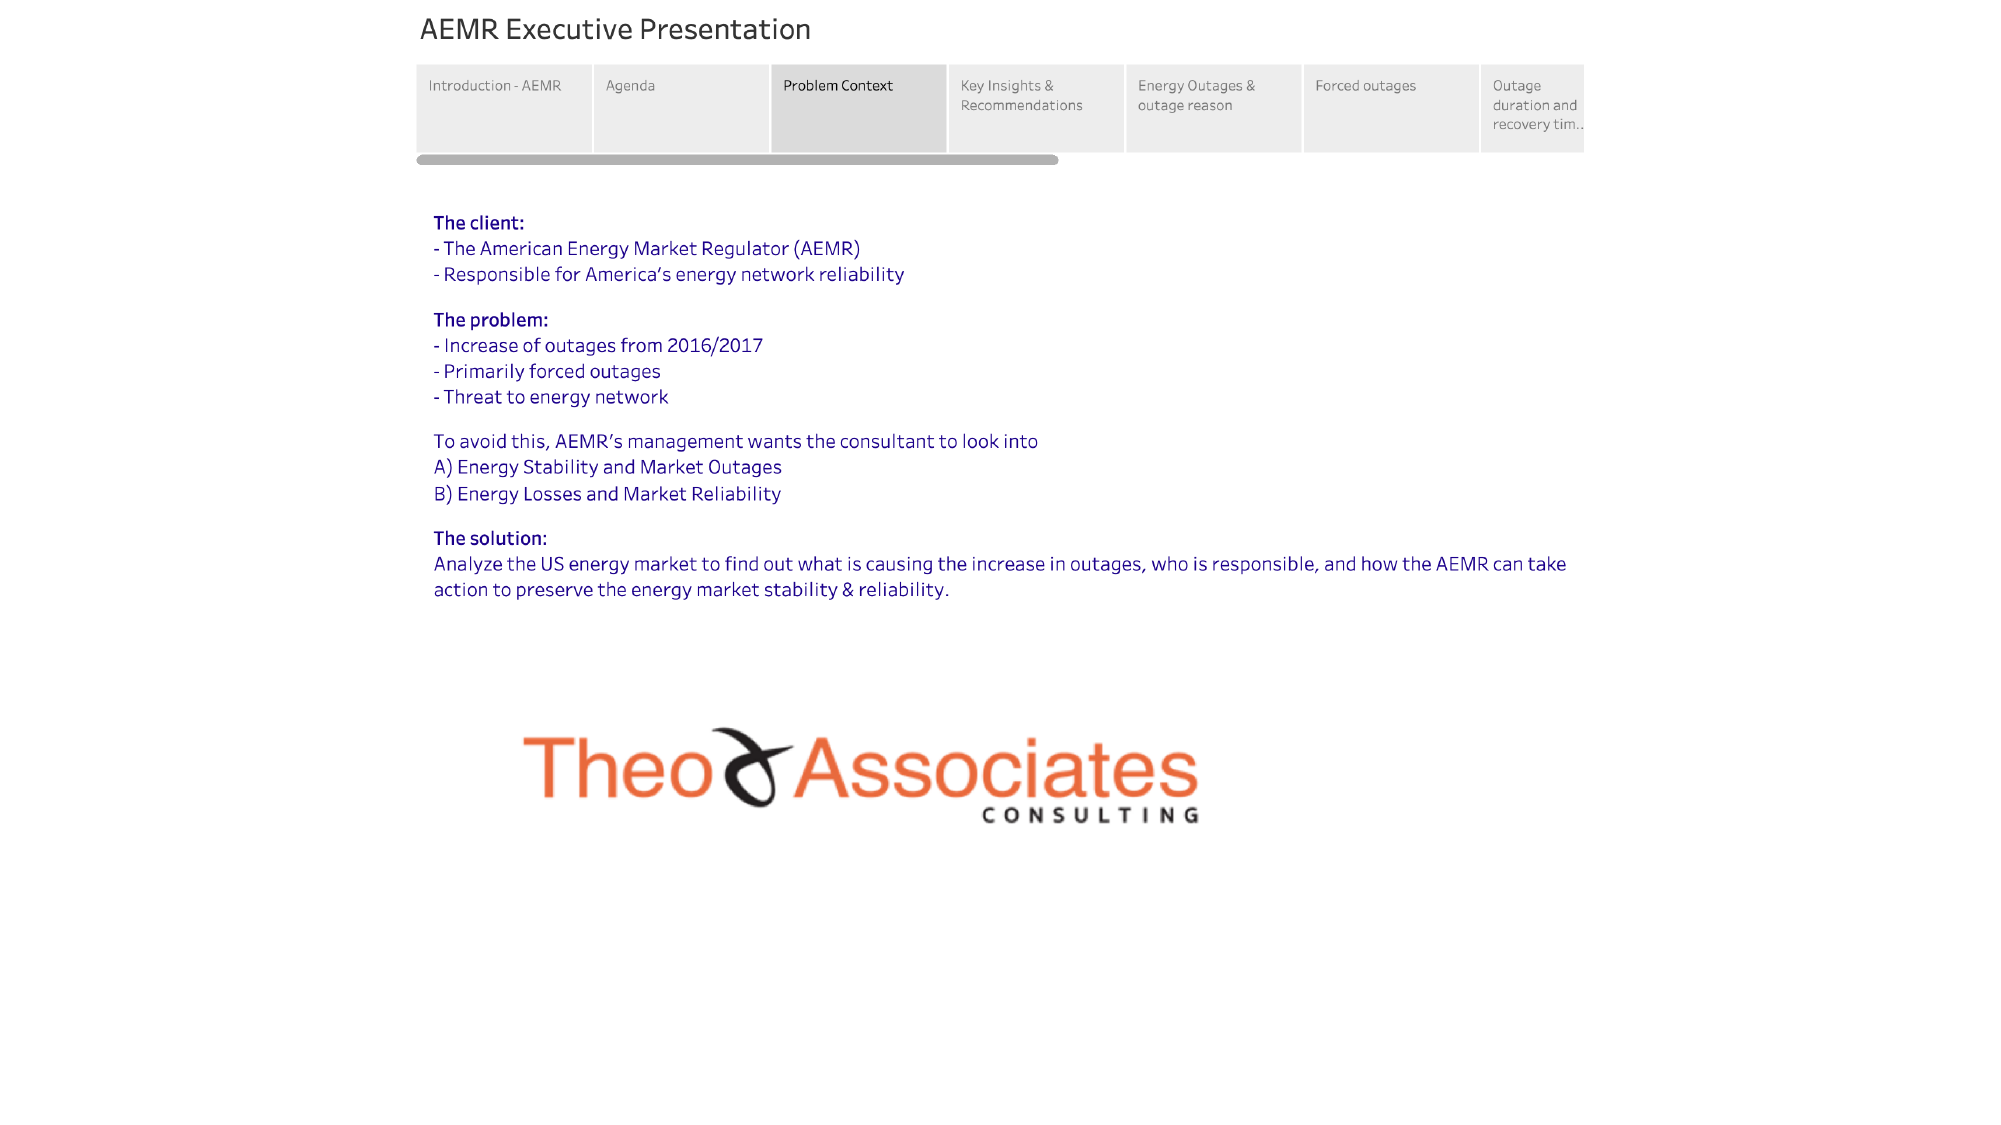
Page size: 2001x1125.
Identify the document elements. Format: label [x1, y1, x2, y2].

picture [407, 0, 1593, 1125]
